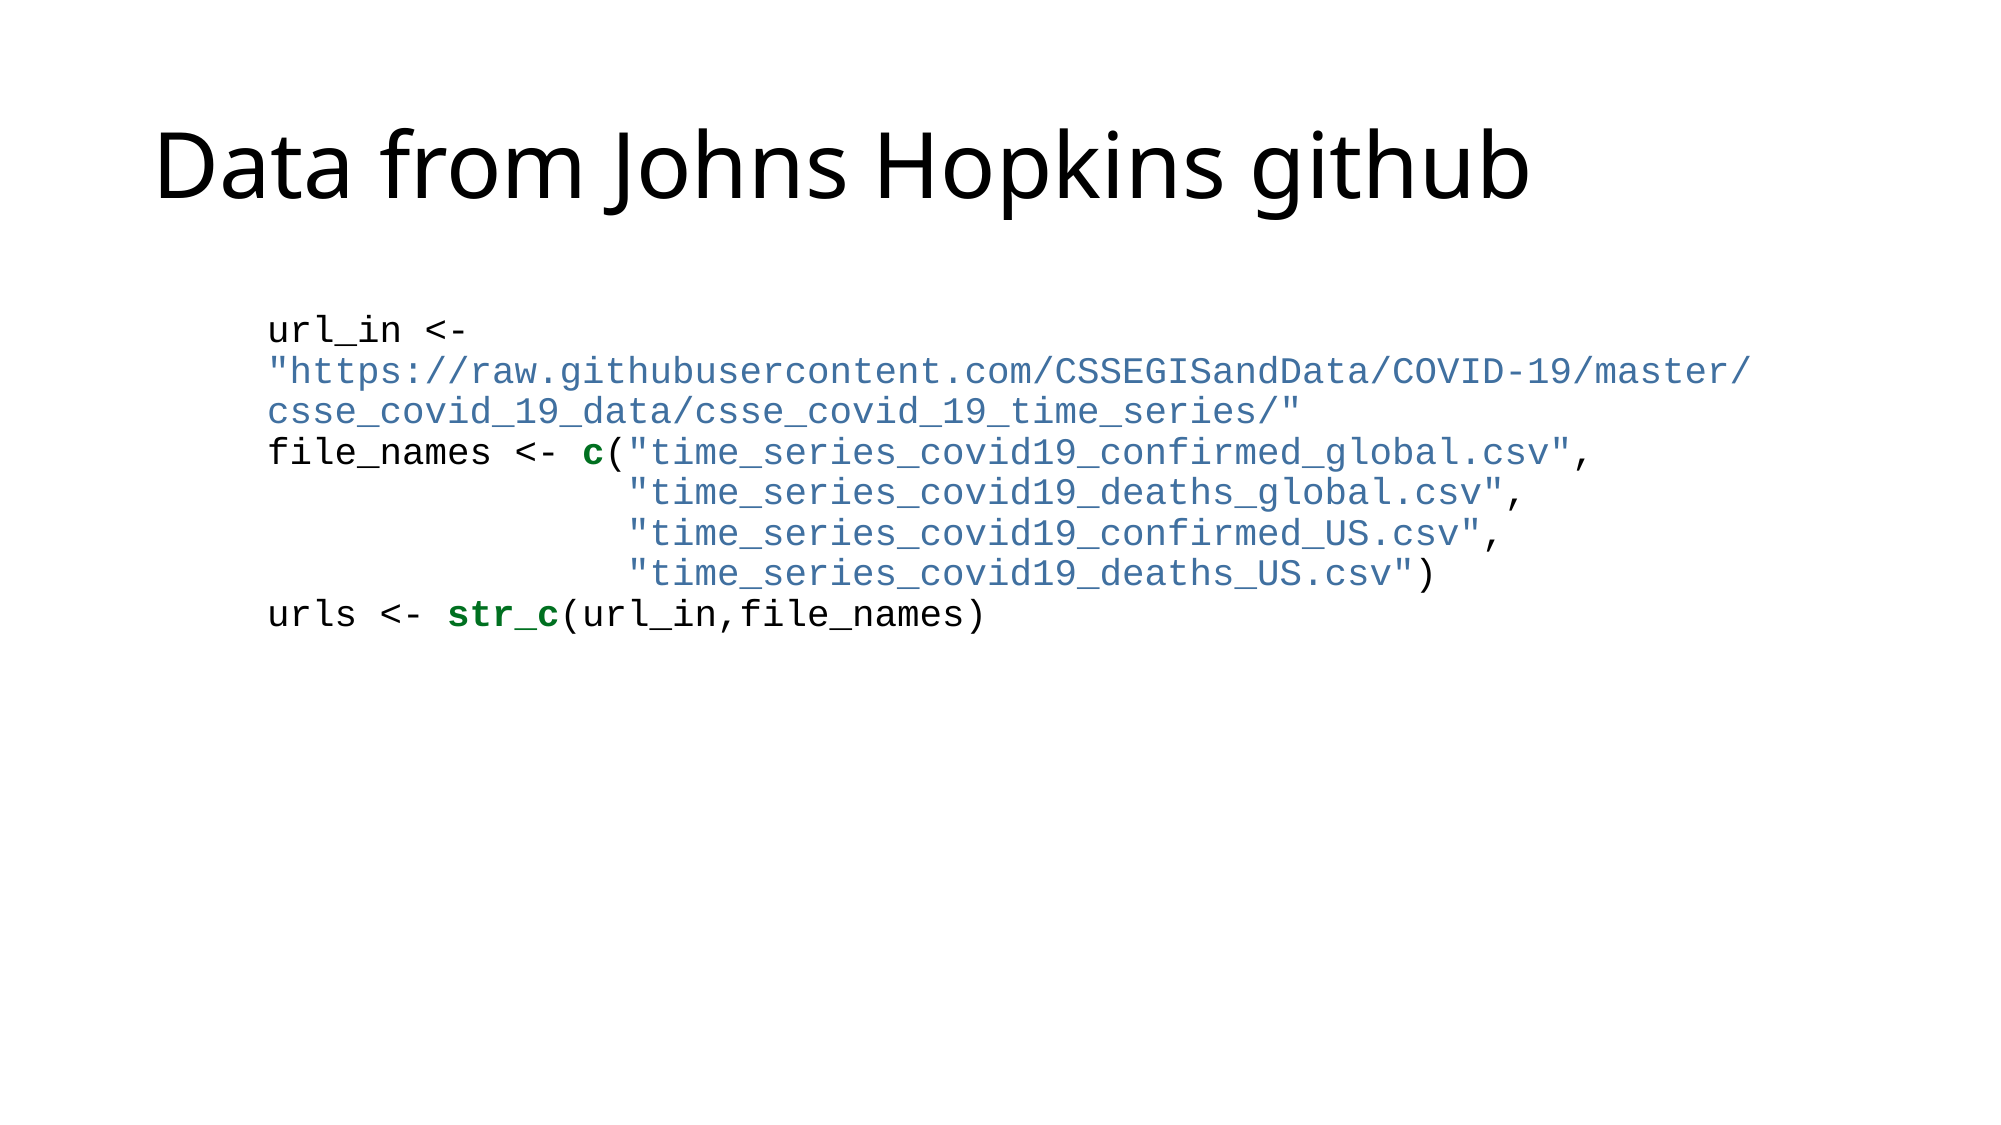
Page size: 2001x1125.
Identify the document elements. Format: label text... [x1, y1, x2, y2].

title Data from Johns Hopkins github [137, 59, 1863, 278]
list url_in <- "https://raw.githubusercontent.com/CSSEGISandData/COVID-19/master/csse_covid_19_data/csse_covid_19_time_series/" file_names <- c("time_series_covid19_confirmed_global.csv", "time_series_covid19_deaths_global.csv", "time_series_covid19_confirmed_US.csv", "time_series_covid19_deaths_US.csv") urls <- str_c(url_in,file_names) [43, 303, 1961, 1017]
